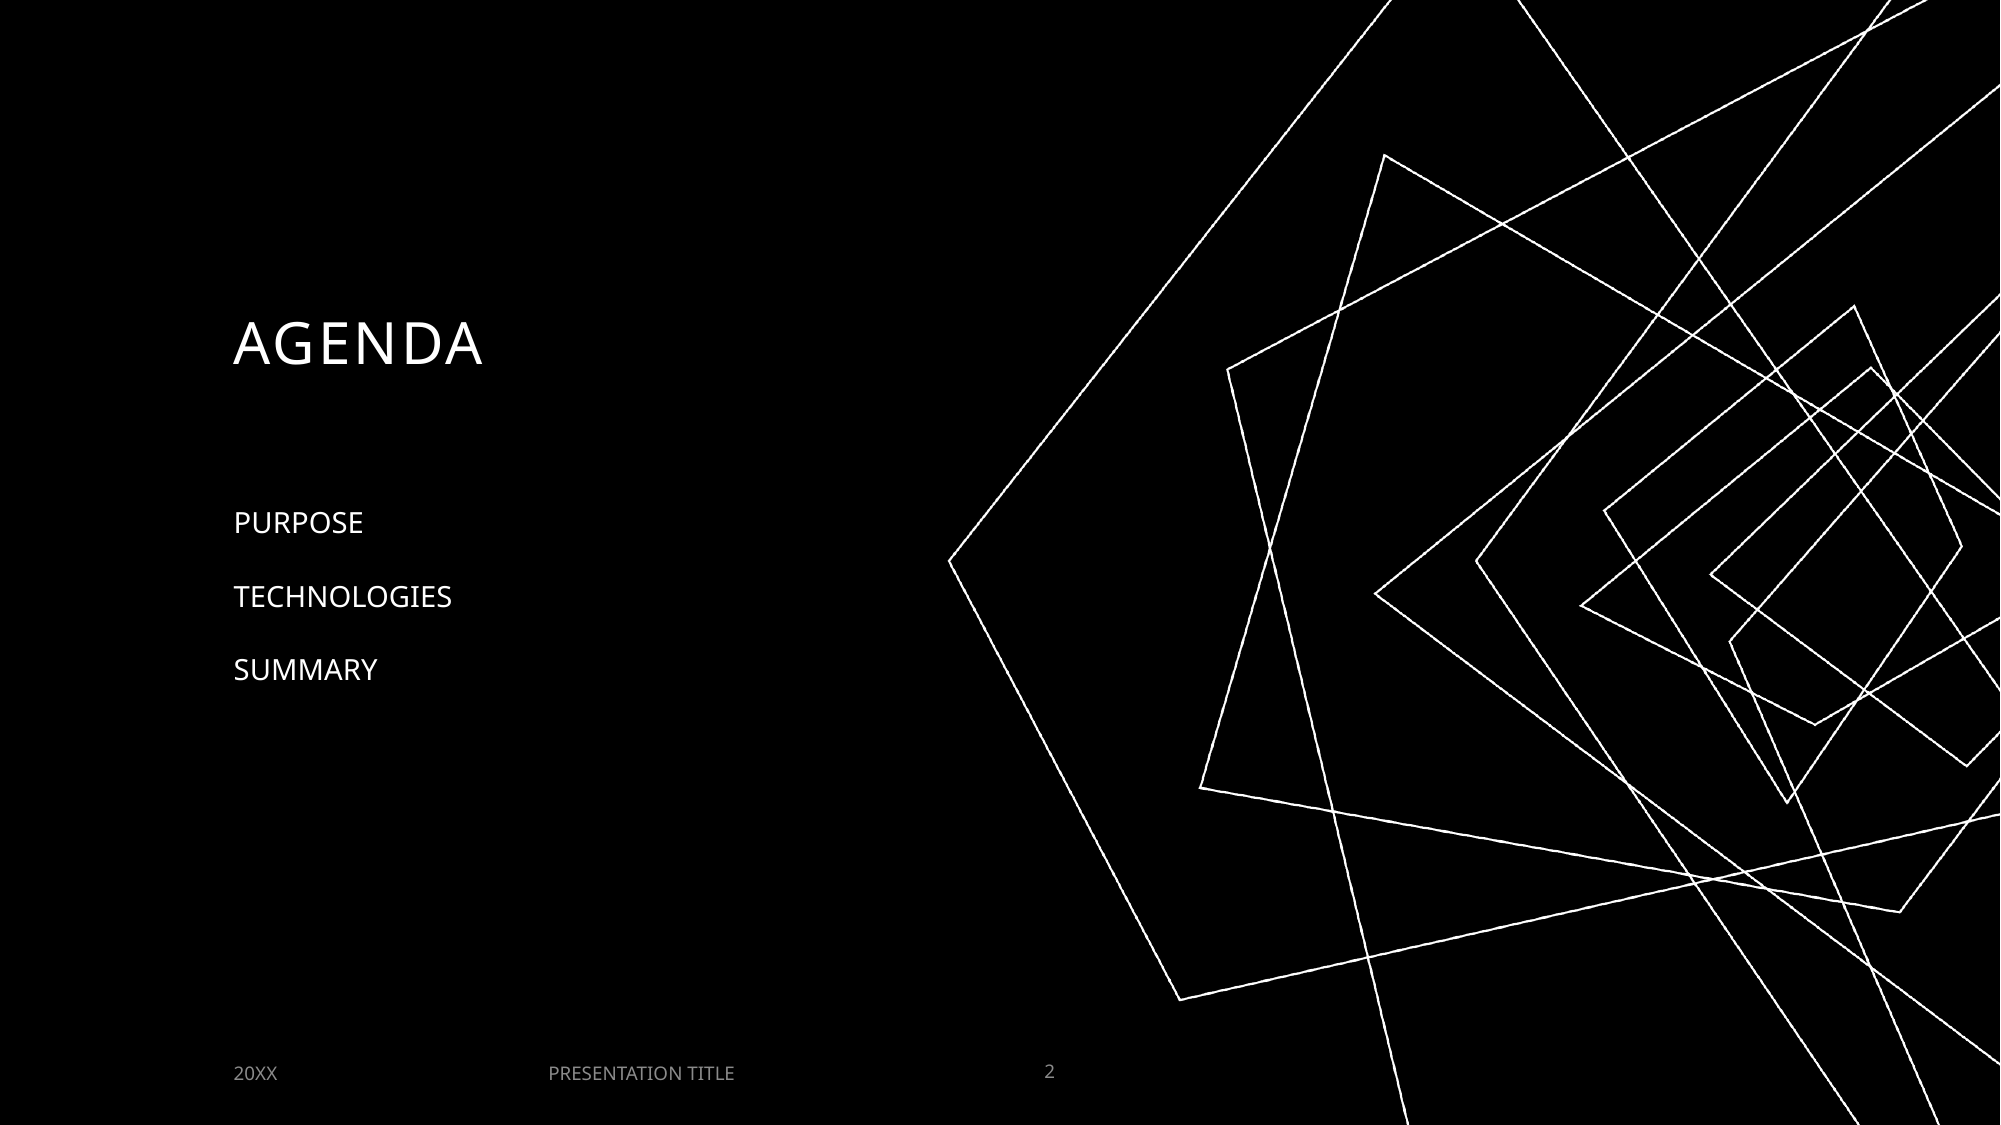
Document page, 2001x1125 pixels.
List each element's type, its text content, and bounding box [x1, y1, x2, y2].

picture [900, 0, 2000, 1125]
title AGENDA [218, 167, 694, 385]
slide_number 20XX [218, 1042, 381, 1103]
slide_number 2 [908, 1042, 1071, 1103]
footer PRESENTATION TITLE [437, 1042, 846, 1103]
list PURPOSE TECHNOLOGIES SUMMARY [218, 479, 694, 893]
